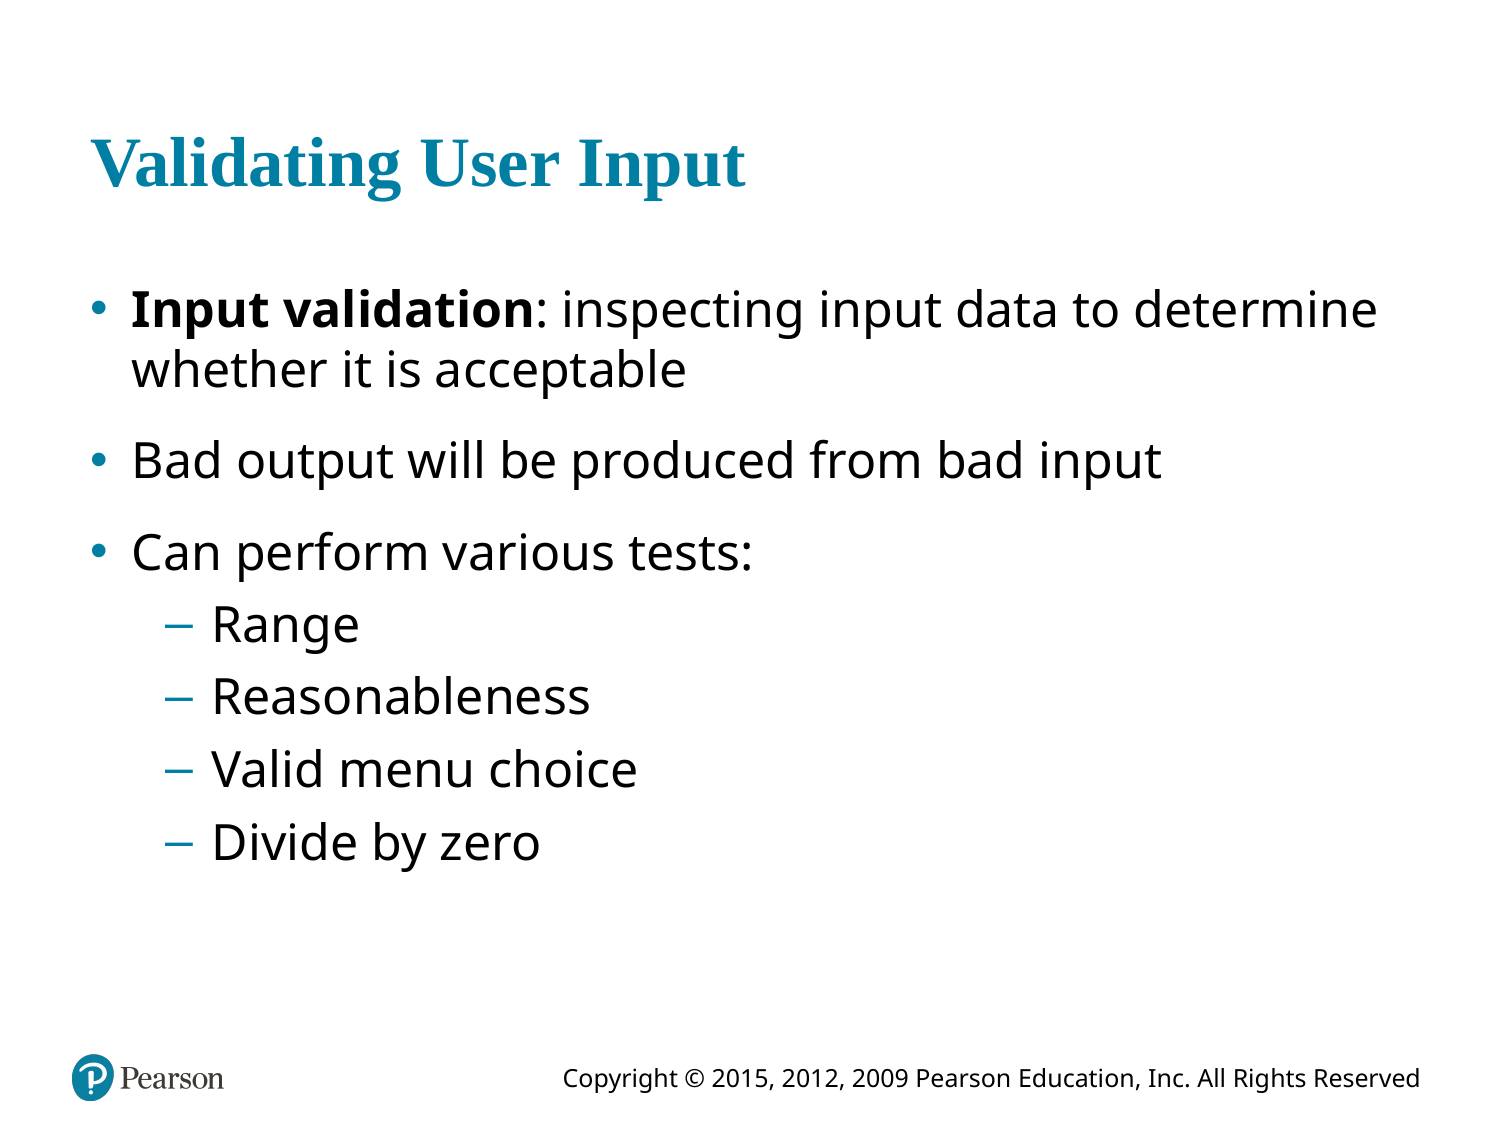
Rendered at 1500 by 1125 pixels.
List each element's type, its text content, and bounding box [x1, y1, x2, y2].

picture [98, 1054, 224, 1101]
picture [72, 1087, 83, 1101]
title Validating User Input [75, 0, 1425, 216]
picture [72, 1054, 88, 1070]
picture [80, 1063, 106, 1088]
list Input validation: inspecting input data to determine whether it is acceptable Bad output will be produced from bad input Can perform various tests: Range Reasonableness Valid menu choice Divide by zero [75, 262, 1425, 931]
